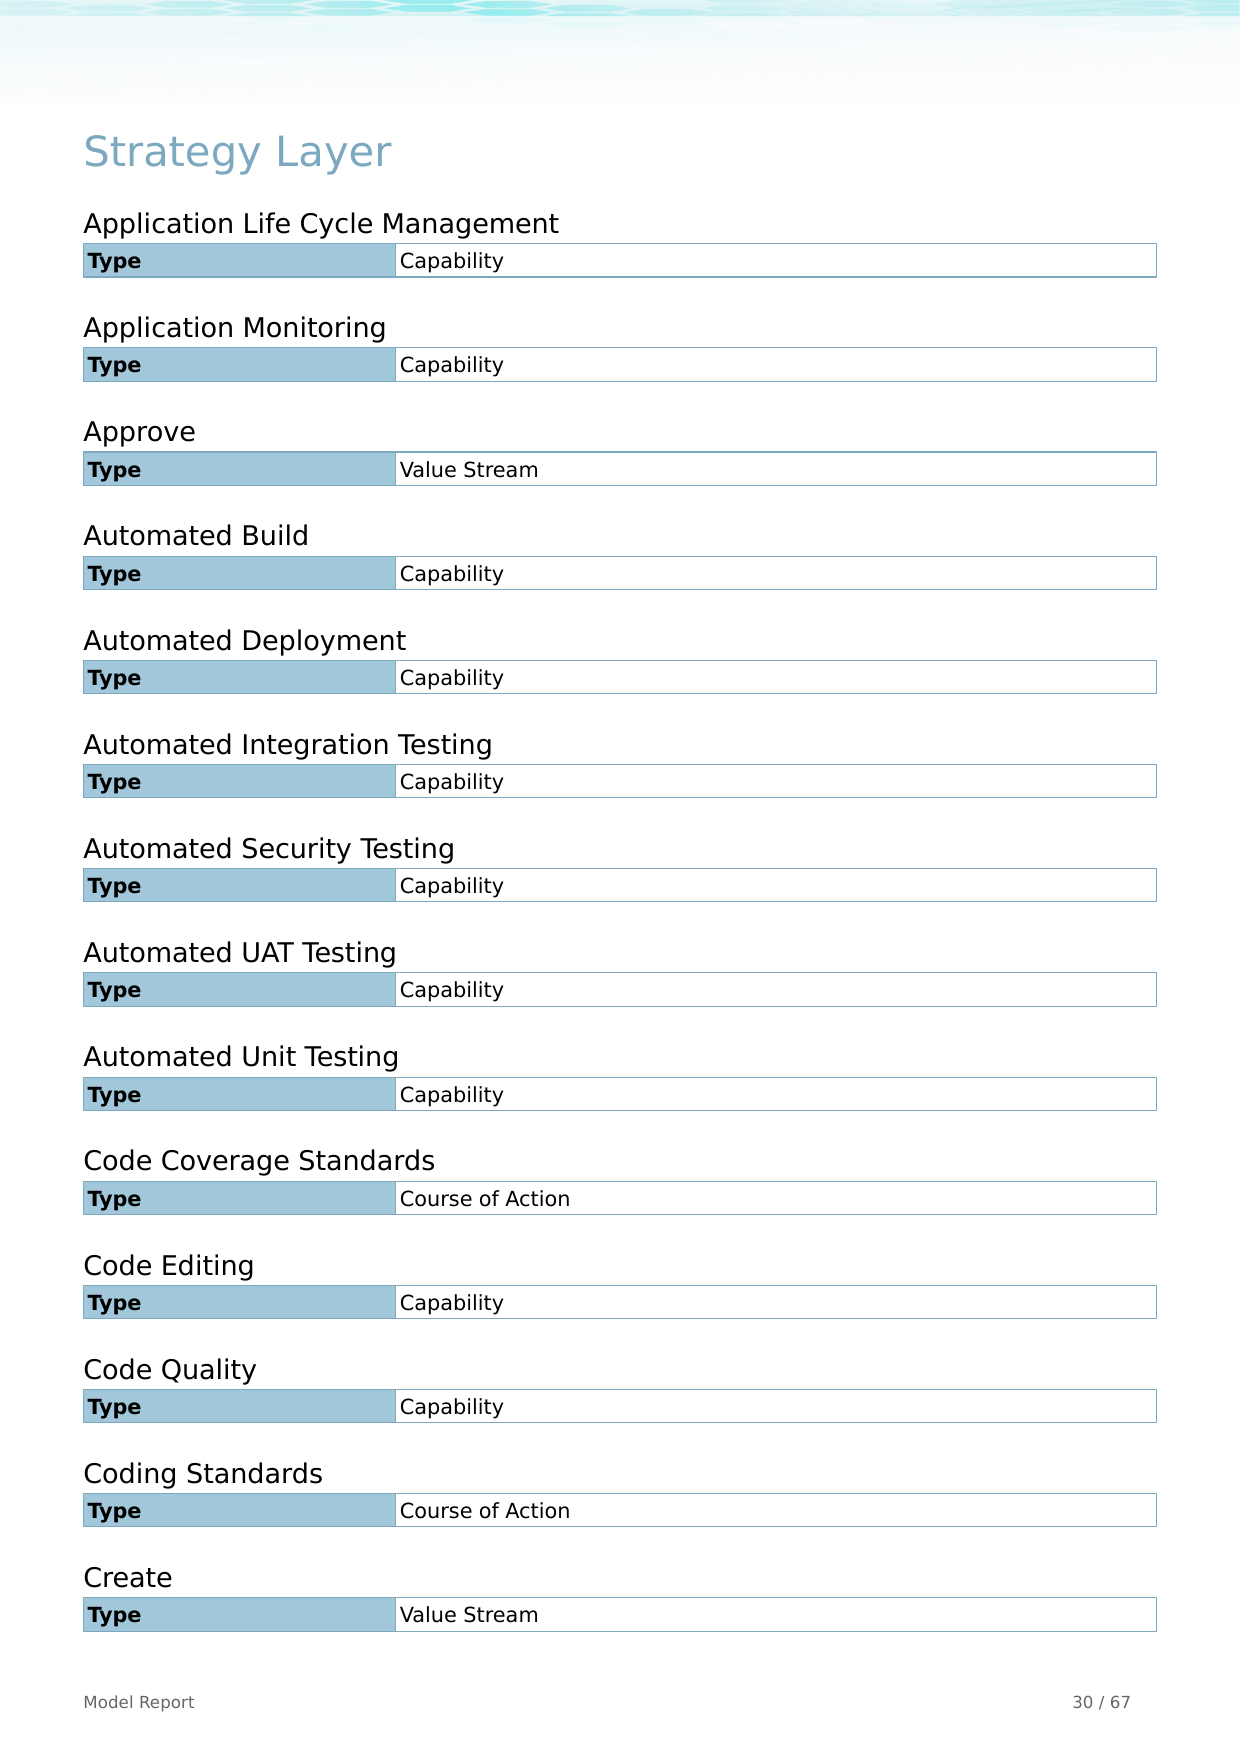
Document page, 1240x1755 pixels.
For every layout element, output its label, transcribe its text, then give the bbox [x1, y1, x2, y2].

text_box Type [83, 1493, 395, 1527]
text_box Application Life Cycle Management [83, 206, 1157, 240]
text_box Capability [395, 660, 1157, 694]
text_box Capability [395, 556, 1157, 590]
text_box Automated Security Testing [83, 831, 1157, 865]
text_box Code Quality [83, 1352, 1157, 1386]
text_box Automated Integration Testing [83, 727, 1157, 761]
text_box Type [83, 1181, 395, 1215]
text_box Type [83, 868, 395, 902]
text_box Automated UAT Testing [83, 935, 1157, 969]
text_box 30 [924, 1649, 1093, 1755]
text_box Course of Action [395, 1493, 1157, 1527]
text_box Type [83, 243, 395, 277]
text_box Capability [395, 243, 1157, 277]
text_box Application Monitoring [83, 310, 1157, 344]
text_box Automated Build [83, 518, 1157, 552]
text_box Type [83, 1597, 395, 1632]
text_box Value Stream [395, 452, 1157, 486]
text_box Type [83, 1077, 395, 1111]
text_box Code Coverage Standards [83, 1143, 1157, 1177]
text_box Type [83, 1389, 395, 1423]
text_box Coding Standards [83, 1456, 1157, 1490]
text_box Capability [395, 1389, 1157, 1423]
text_box Automated Unit Testing [83, 1039, 1157, 1073]
text_box Capability [395, 1285, 1157, 1319]
text_box Type [83, 1285, 395, 1319]
text_box Type [83, 660, 395, 694]
text_box Type [83, 556, 395, 590]
text_box Capability [395, 868, 1157, 902]
text_box Strategy Layer [83, 124, 1157, 177]
text_box Automated Deployment [83, 622, 1157, 657]
text_box Value Stream [395, 1597, 1157, 1632]
text_box Type [83, 972, 395, 1007]
text_box Create [83, 1560, 1157, 1594]
text_box Type [83, 764, 395, 798]
text_box Capability [395, 972, 1157, 1007]
text_box Approve [83, 414, 1157, 448]
text_box Capability [395, 1077, 1157, 1111]
text_box Type [83, 452, 395, 486]
text_box Capability [395, 764, 1157, 798]
text_box Course of Action [395, 1181, 1157, 1215]
text_box Type [83, 347, 395, 382]
text_box Model Report [83, 1649, 924, 1755]
picture [0, 0, 1240, 105]
text_box Capability [395, 347, 1157, 382]
text_box / 67 [1093, 1649, 1157, 1755]
text_box Code Editing [83, 1247, 1157, 1282]
